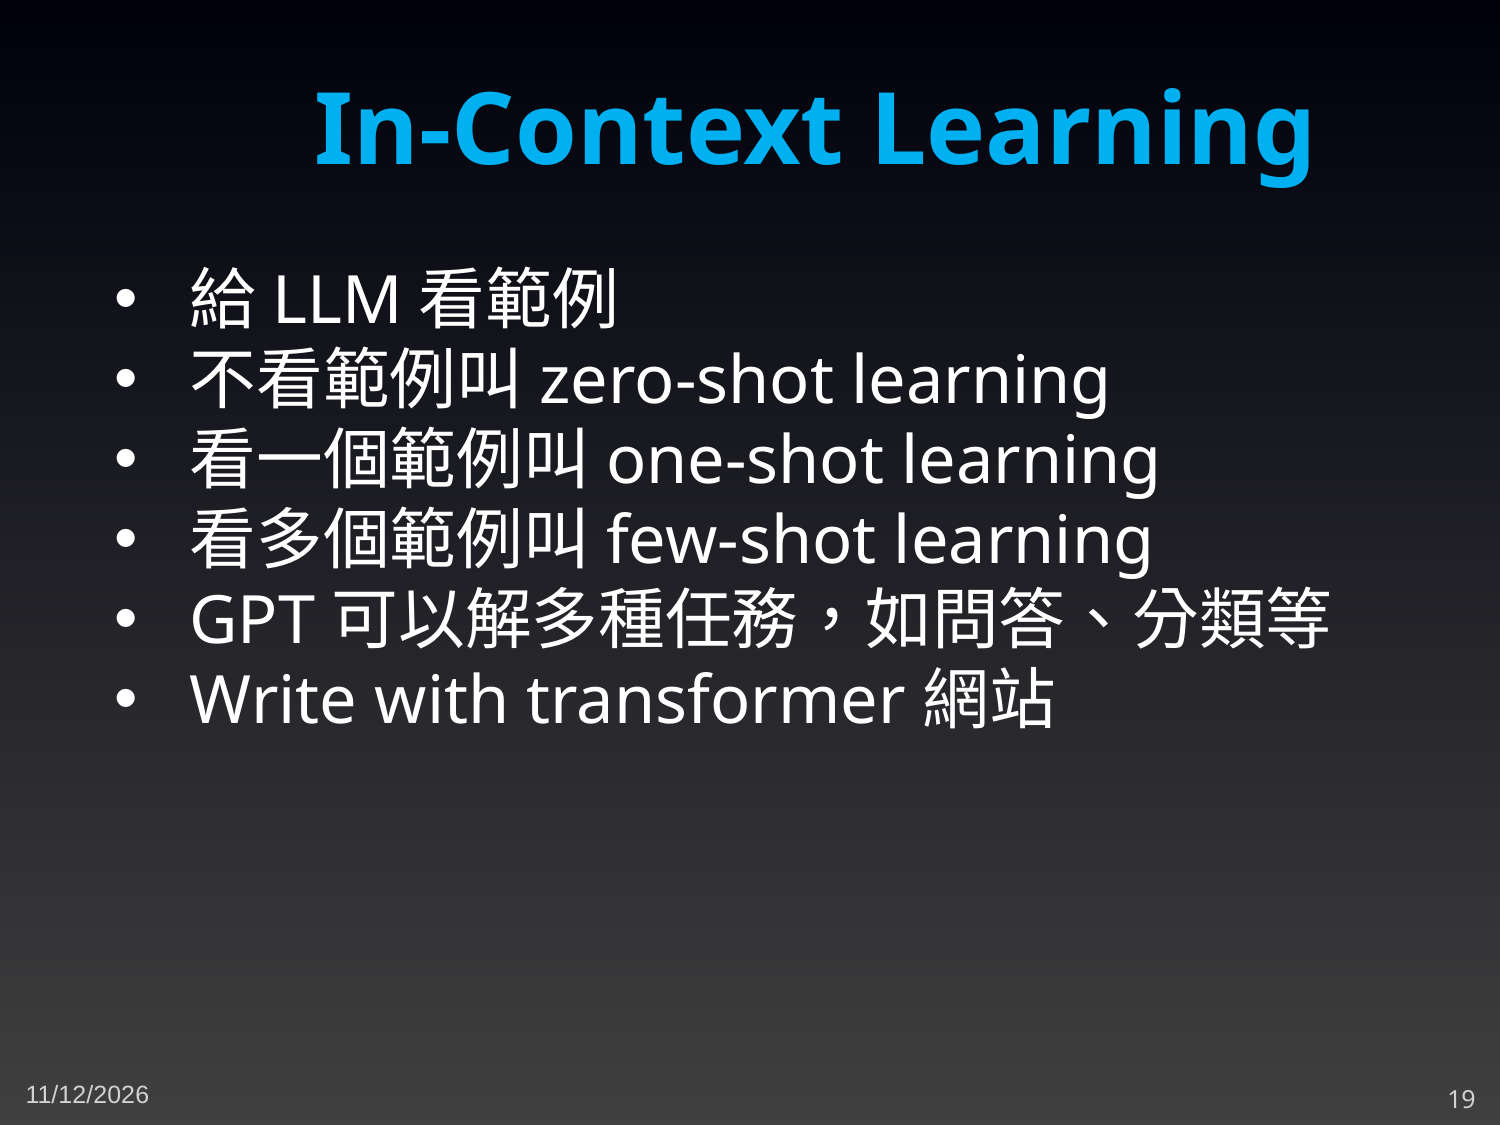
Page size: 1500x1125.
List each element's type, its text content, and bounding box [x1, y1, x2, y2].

text_box 給LLM看範例 不看範例叫zero-shot learning 看一個範例叫one-shot learning 看多個範例叫few-shot learning GPT可以解多種任務，如問答、分類等 Write with transformer網站 [99, 249, 1450, 905]
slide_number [10, 1075, 411, 1117]
slide_number 19 [1340, 1075, 1491, 1117]
text_box In-Context Learning [300, 37, 1366, 200]
